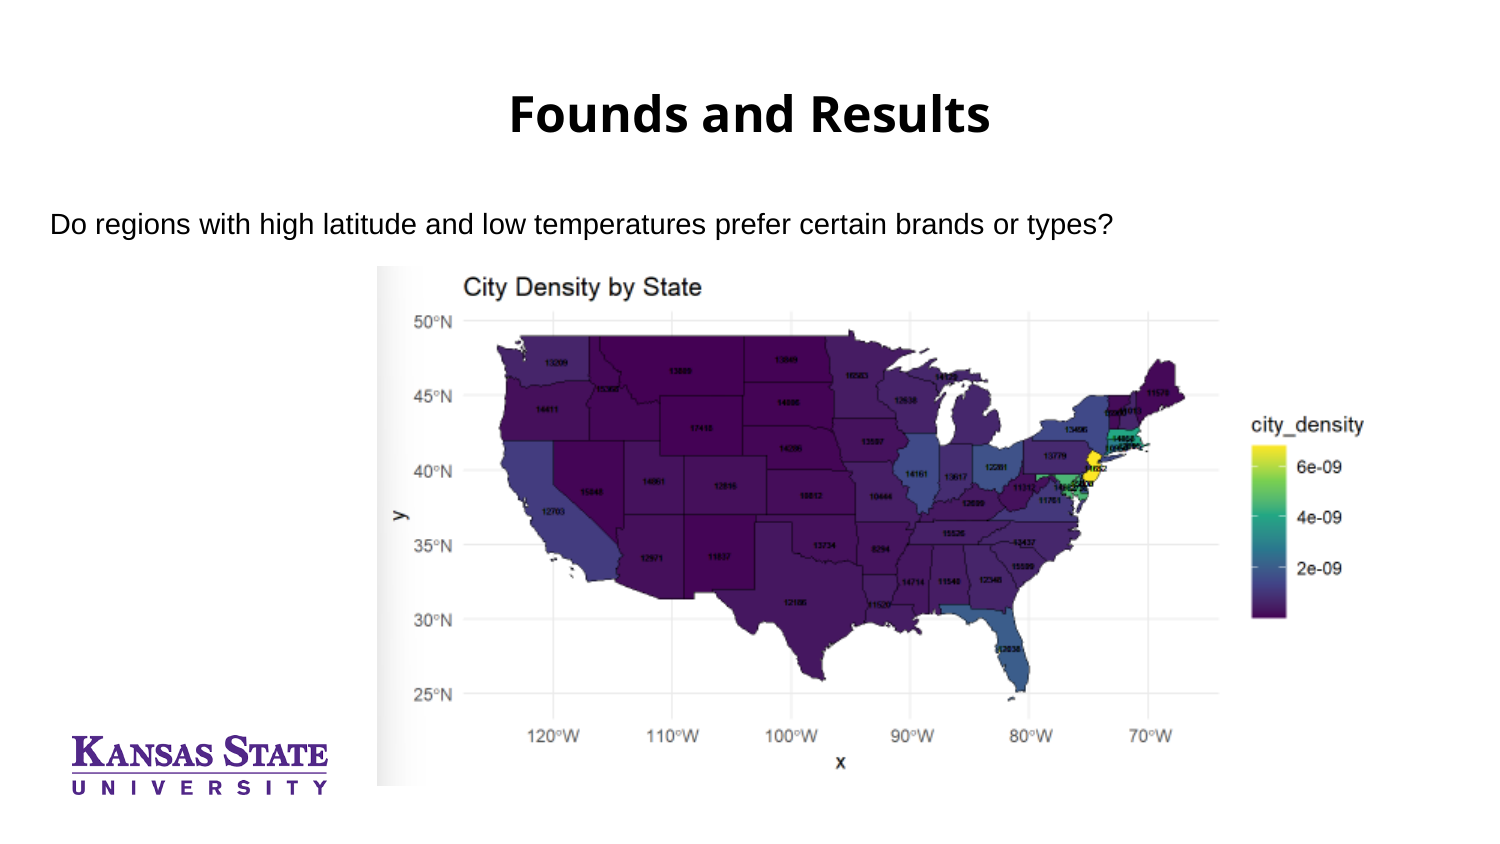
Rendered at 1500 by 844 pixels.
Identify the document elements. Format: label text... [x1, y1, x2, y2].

picture [376, 266, 1377, 787]
title Founds and Results [74, 67, 1426, 160]
picture [72, 735, 329, 795]
text_box Do regions with high latitude and low temperatures prefer certain brands or types? [34, 174, 1244, 267]
